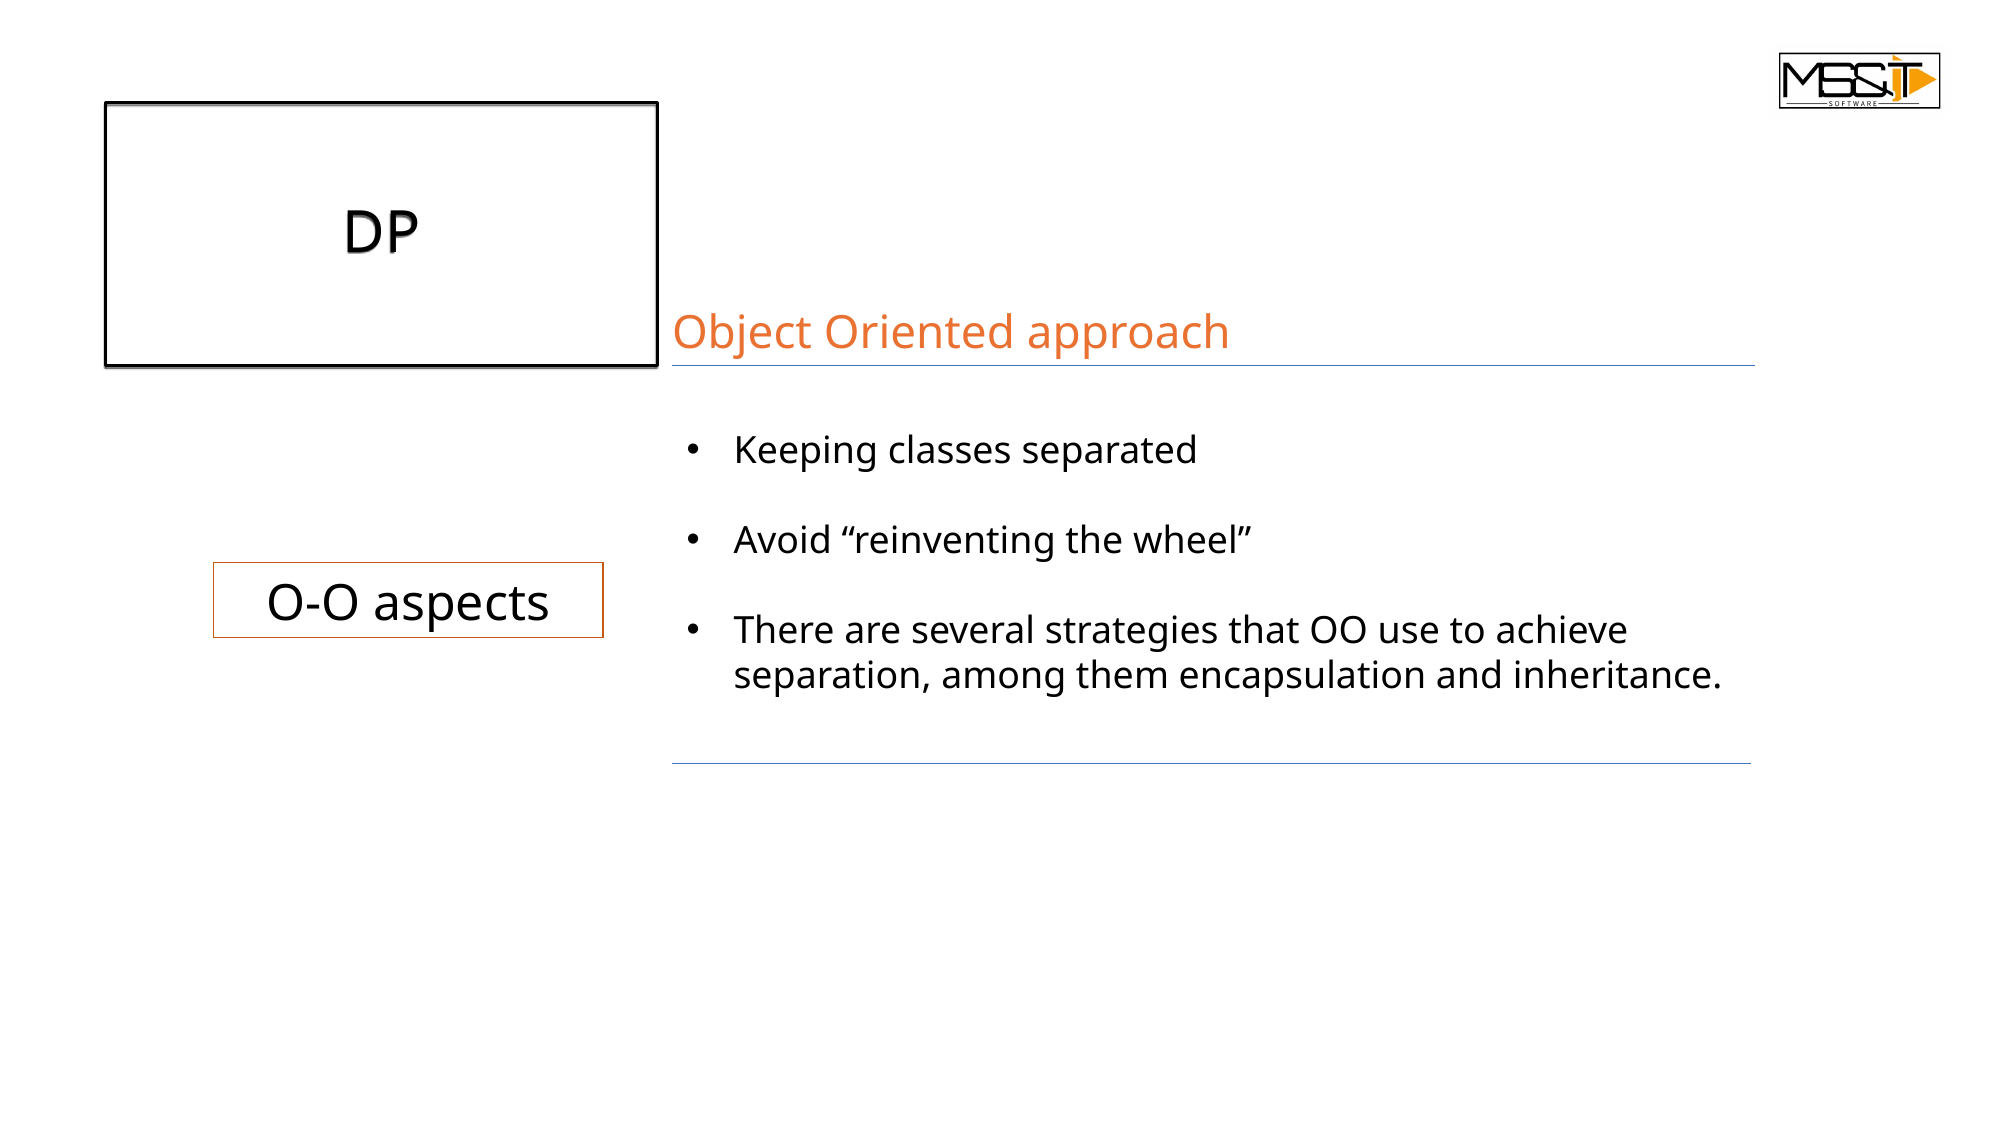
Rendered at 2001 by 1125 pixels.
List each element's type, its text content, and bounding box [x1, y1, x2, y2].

text_box Keeping classes separated Avoid “reinventing the wheel” There are several strategies that OO use to achieve separation, among them encapsulation and inheritance. [671, 418, 1812, 704]
picture [1768, 42, 1951, 119]
title DP [105, 102, 658, 366]
text_box Object Oriented approach [657, 295, 1658, 365]
text_box O-O aspects [213, 562, 603, 638]
